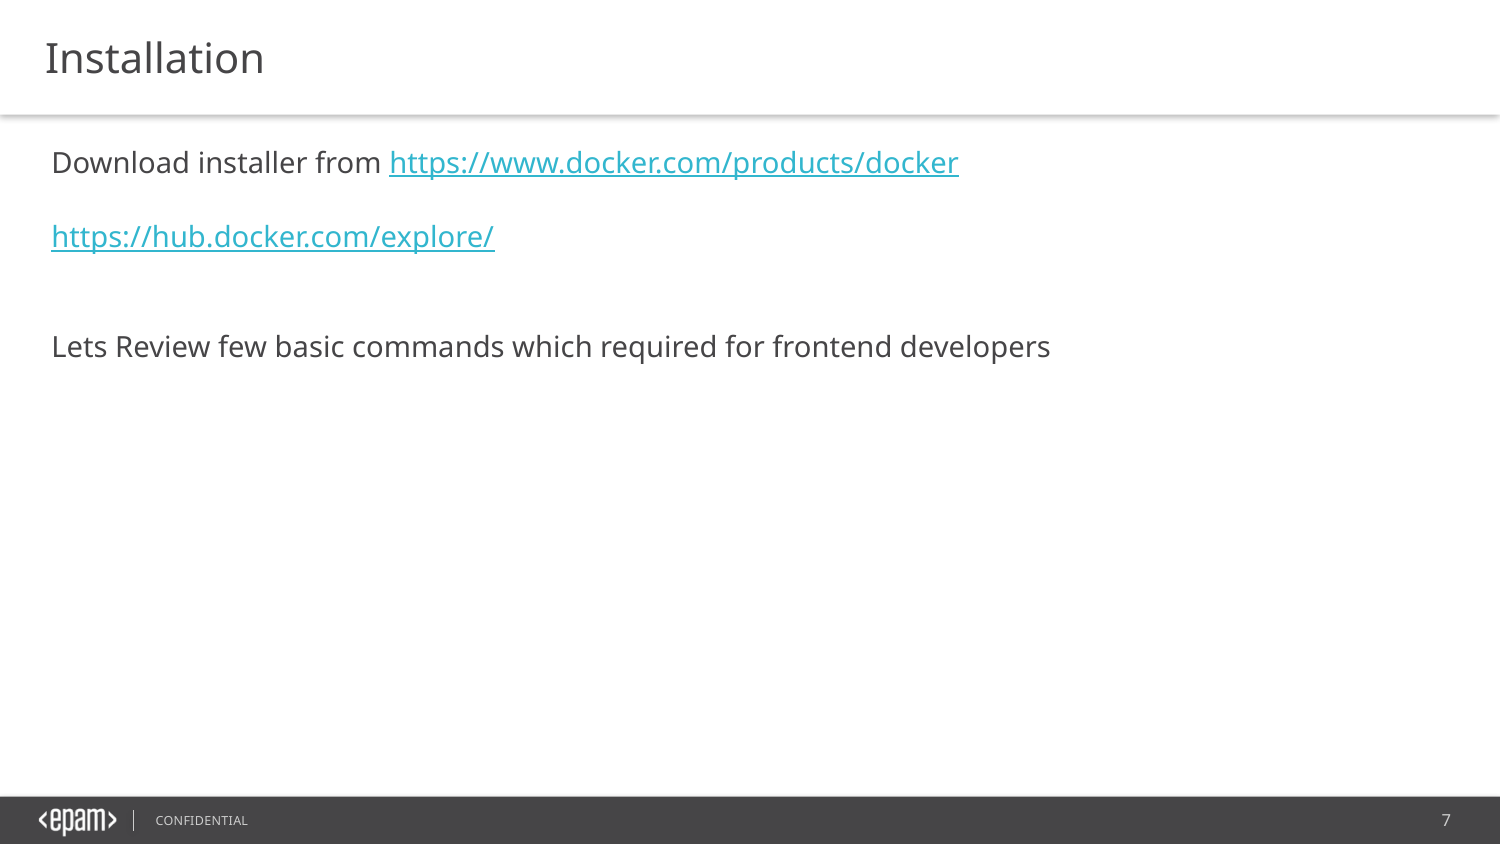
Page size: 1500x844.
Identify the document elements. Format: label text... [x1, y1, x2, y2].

list Installation [0, 0, 1500, 115]
picture [38, 808, 117, 837]
text_box Download installer from https://www.docker.com/products/docker https://hub.docker.com/explore/ Lets Review few basic commands which required for frontend developers [36, 136, 1469, 371]
